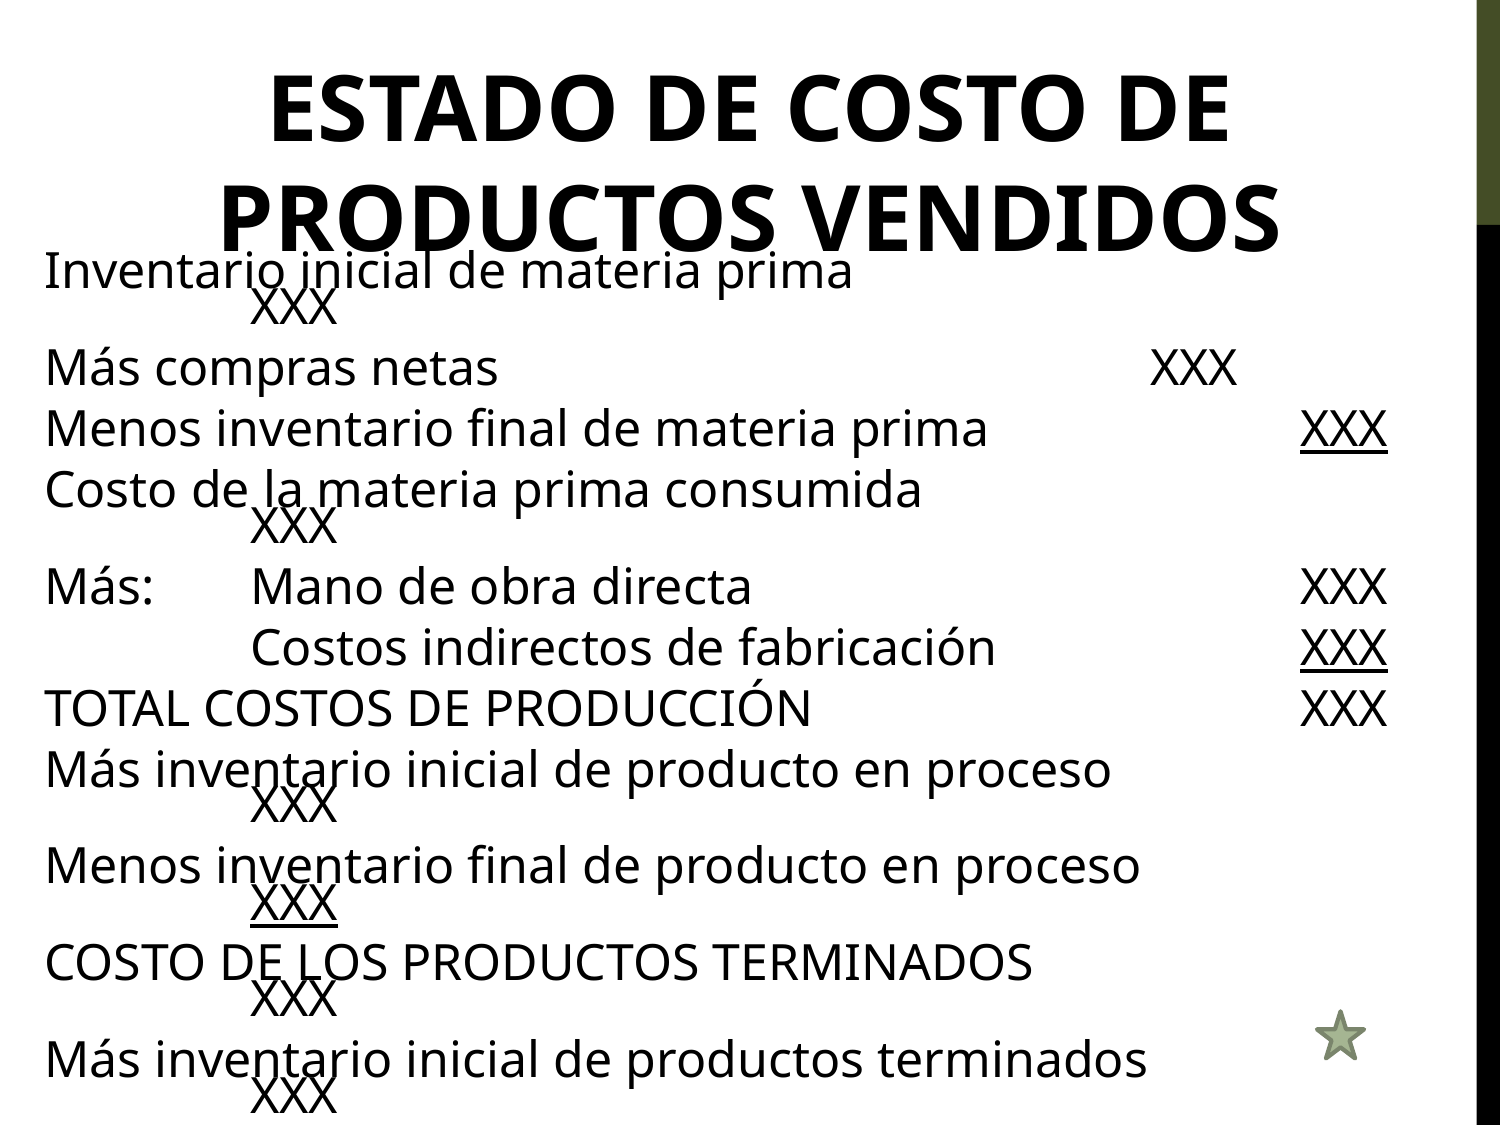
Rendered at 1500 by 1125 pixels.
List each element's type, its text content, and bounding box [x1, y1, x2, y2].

text_box ESTADO DE COSTO DE PRODUCTOS VENDIDOS [0, 42, 1500, 278]
text_box Inventario inicial de materia prima XXX Más compras netas XXX Menos inventario final de materia prima XXX Costo de la materia prima consumida XXX Más: Mano de obra directa XXX Costos indirectos de fabricación XXX TOTAL COSTOS DE PRODUCCIÓN XXX Más inventario inicial de producto en proceso XXX Menos inventario final de producto en proceso XXX COSTO DE LOS PRODUCTOS TERMINADOS XXX Más inventario inicial de productos terminados XXX Menos inventario final de productos terminados XXX COSTO DE PRODUCTOS VENDIDOS XXX [29, 252, 1424, 1125]
text_box [1314, 1009, 1367, 1061]
